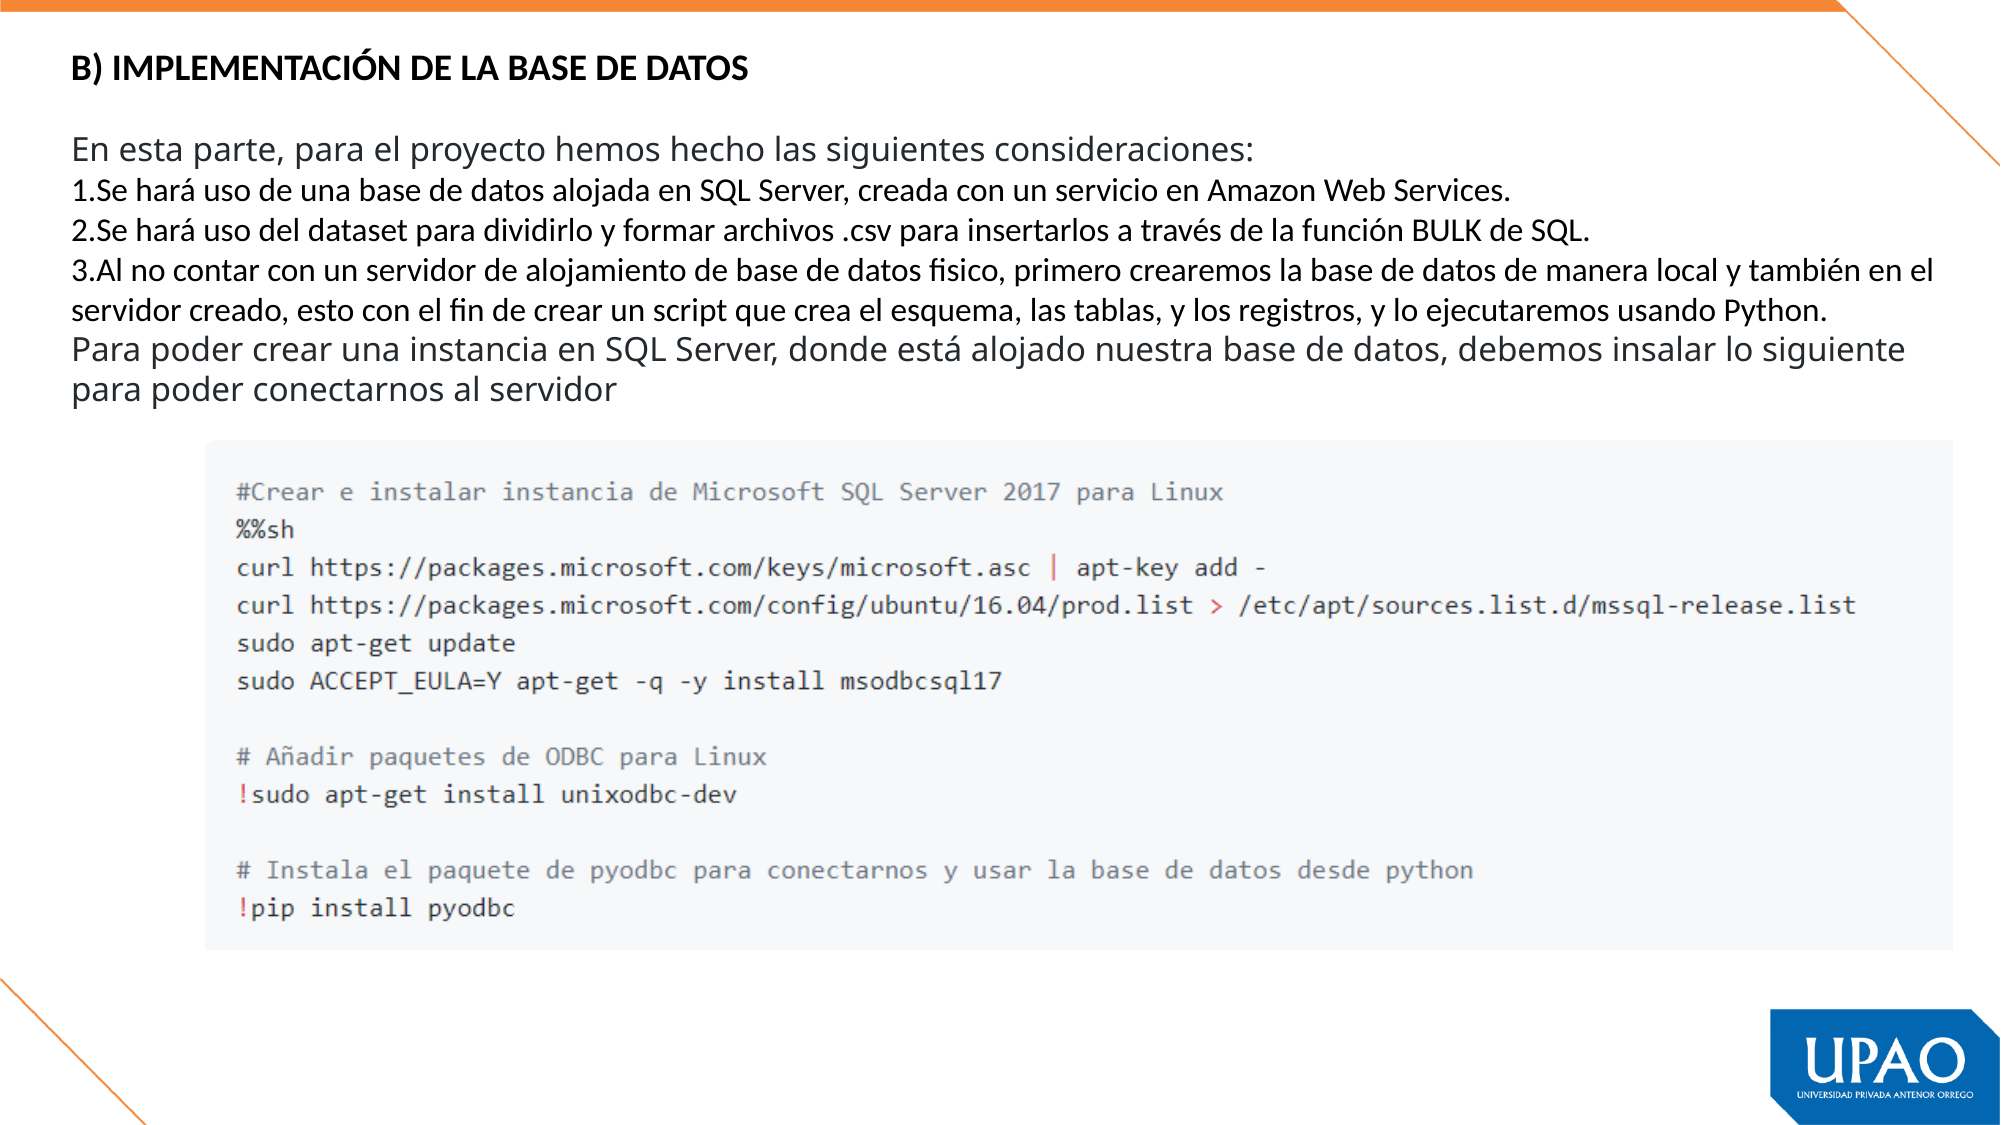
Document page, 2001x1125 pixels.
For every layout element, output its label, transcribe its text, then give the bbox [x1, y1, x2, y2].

picture [205, 439, 1954, 950]
text_box B) IMPLEMENTACIÓN DE LA BASE DE DATOS [56, 35, 1880, 96]
picture [1770, 1009, 2000, 1125]
picture [0, 0, 2000, 167]
picture [0, 977, 147, 1125]
text_box En esta parte, para el proyecto hemos hecho las siguientes consideraciones: Se hará uso de una base de datos alojada en SQL Server, creada con un servicio en Amazon Web Services. Se hará uso del dataset para dividirlo y formar archivos .csv para insertarlos a través de la función BULK de SQL. Al no contar con un servidor de alojamiento de base de datos fisico, primero crearemos la base de datos de manera local y también en el servidor creado, esto con el fin de crear un script que crea el esquema, las tablas, y los registros, y lo ejecutaremos usando Python. Para poder crear una instancia en SQL Server, donde está alojado nuestra base de datos, debemos insalar lo siguiente para poder conectarnos al servidor [56, 128, 1954, 408]
